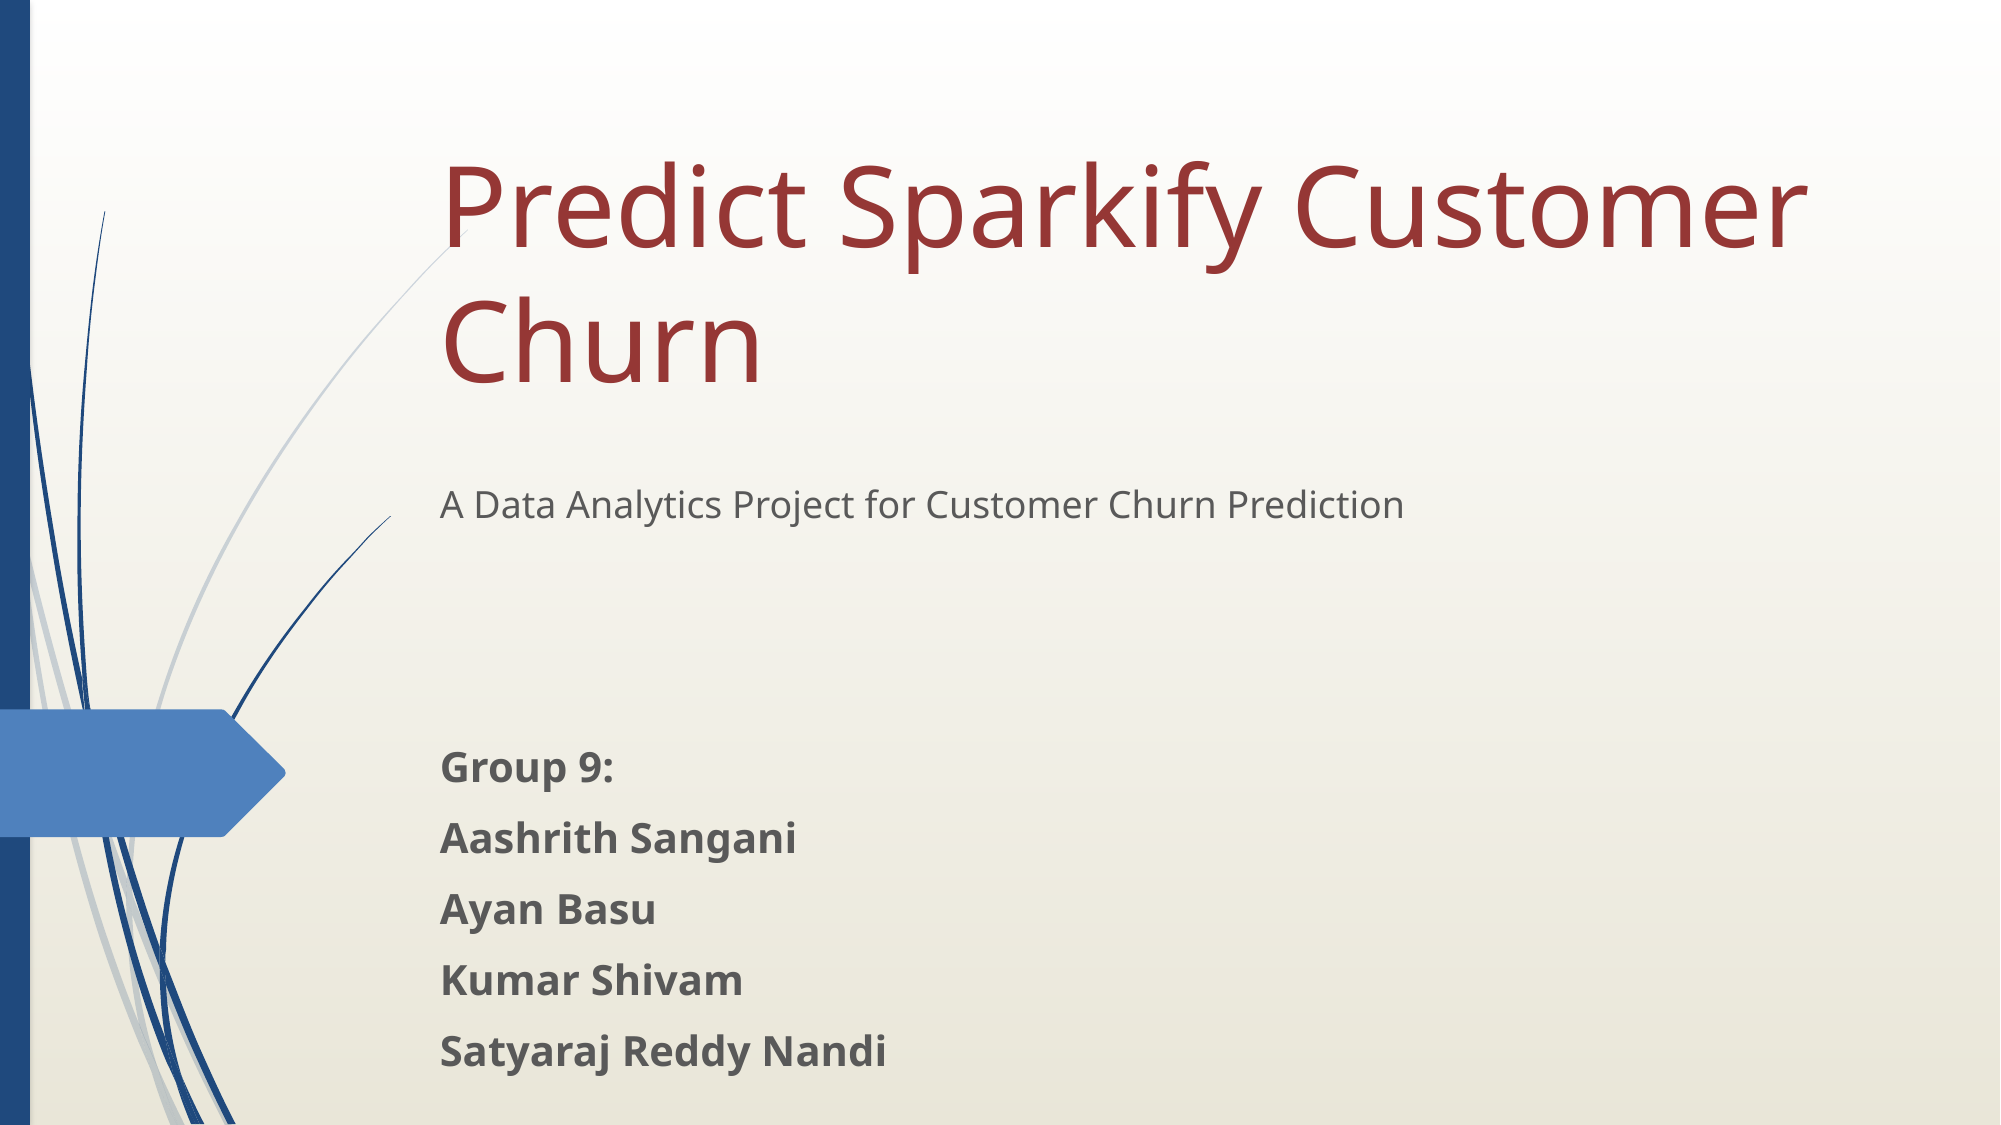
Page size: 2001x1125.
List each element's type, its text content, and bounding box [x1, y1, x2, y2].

text_box Group 9: Aashrith Sangani Ayan Basu Kumar Shivam Satyaraj Reddy Nandi [424, 733, 1888, 801]
subtitle A Data Analytics Project for Customer Churn Prediction [424, 473, 1888, 541]
title Predict Sparkify Customer Churn [424, 40, 1888, 413]
